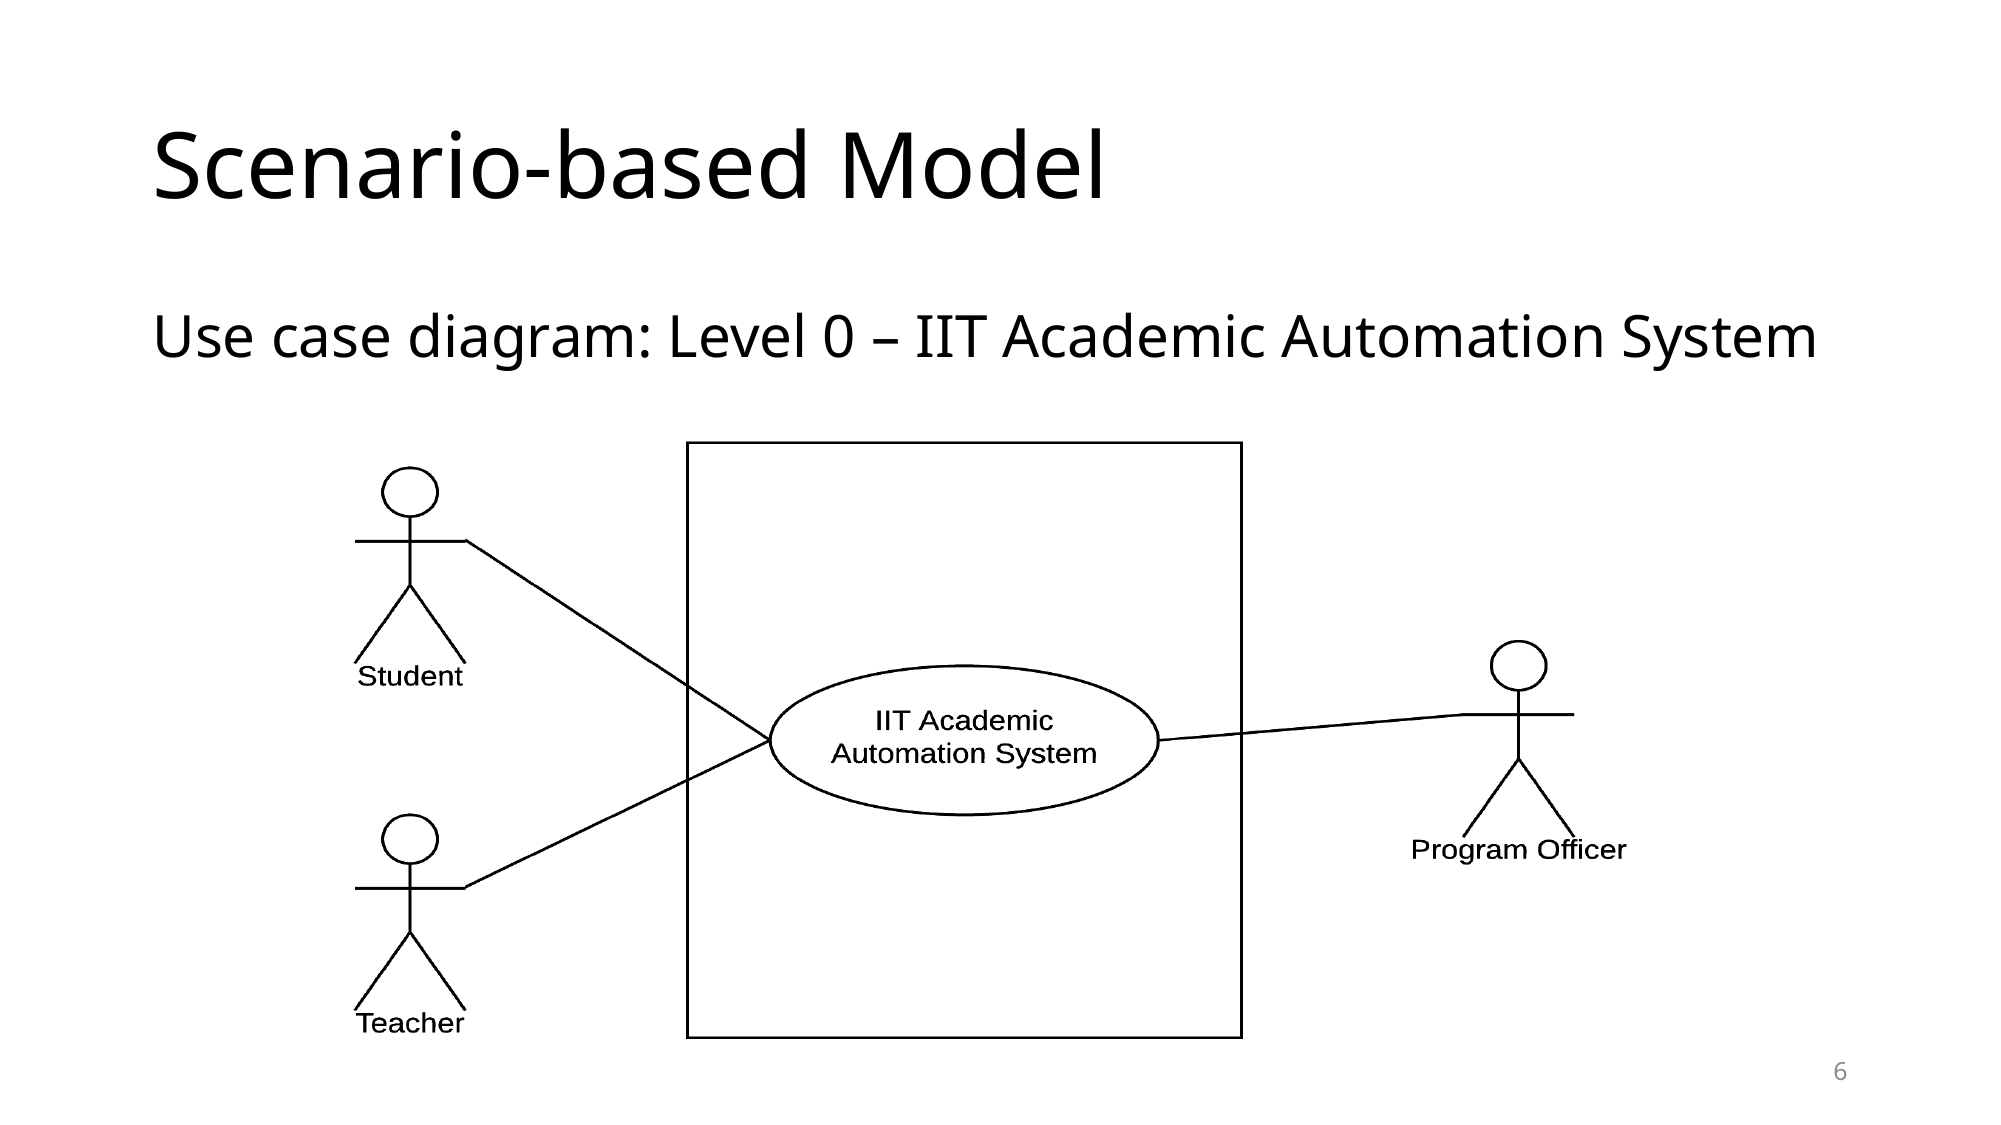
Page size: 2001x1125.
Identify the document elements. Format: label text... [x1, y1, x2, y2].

slide_number 6 [1412, 1042, 1863, 1103]
list Use case diagram: Level 0 – IIT Academic Automation System [137, 299, 1863, 1014]
picture [188, 393, 1740, 1088]
title Scenario-based Model [137, 59, 1863, 278]
